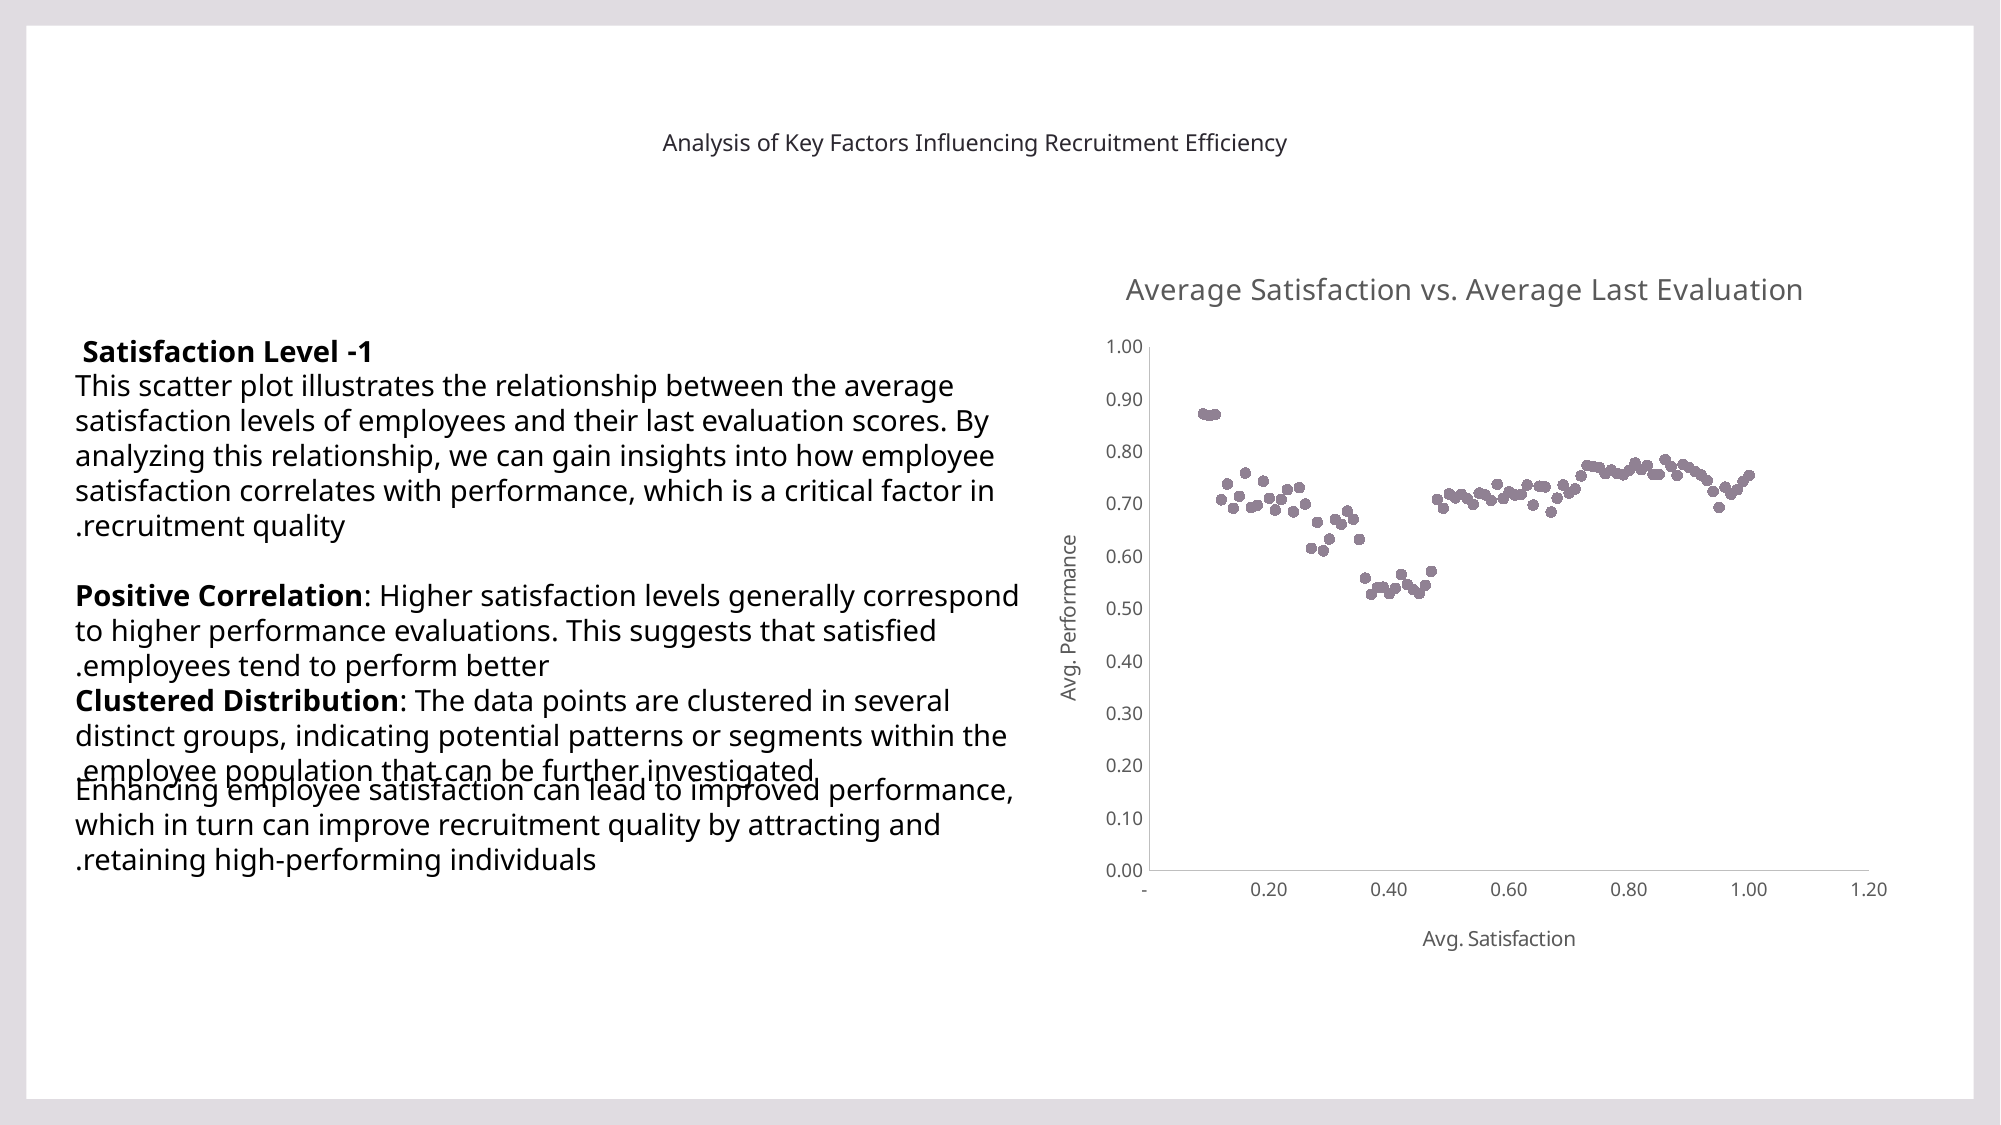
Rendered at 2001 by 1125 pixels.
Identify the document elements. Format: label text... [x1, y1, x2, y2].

chart [1020, 237, 1911, 984]
title Analysis of Key Factors Influencing Recruitment Efficiency [220, 117, 1731, 193]
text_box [60, 325, 1077, 886]
